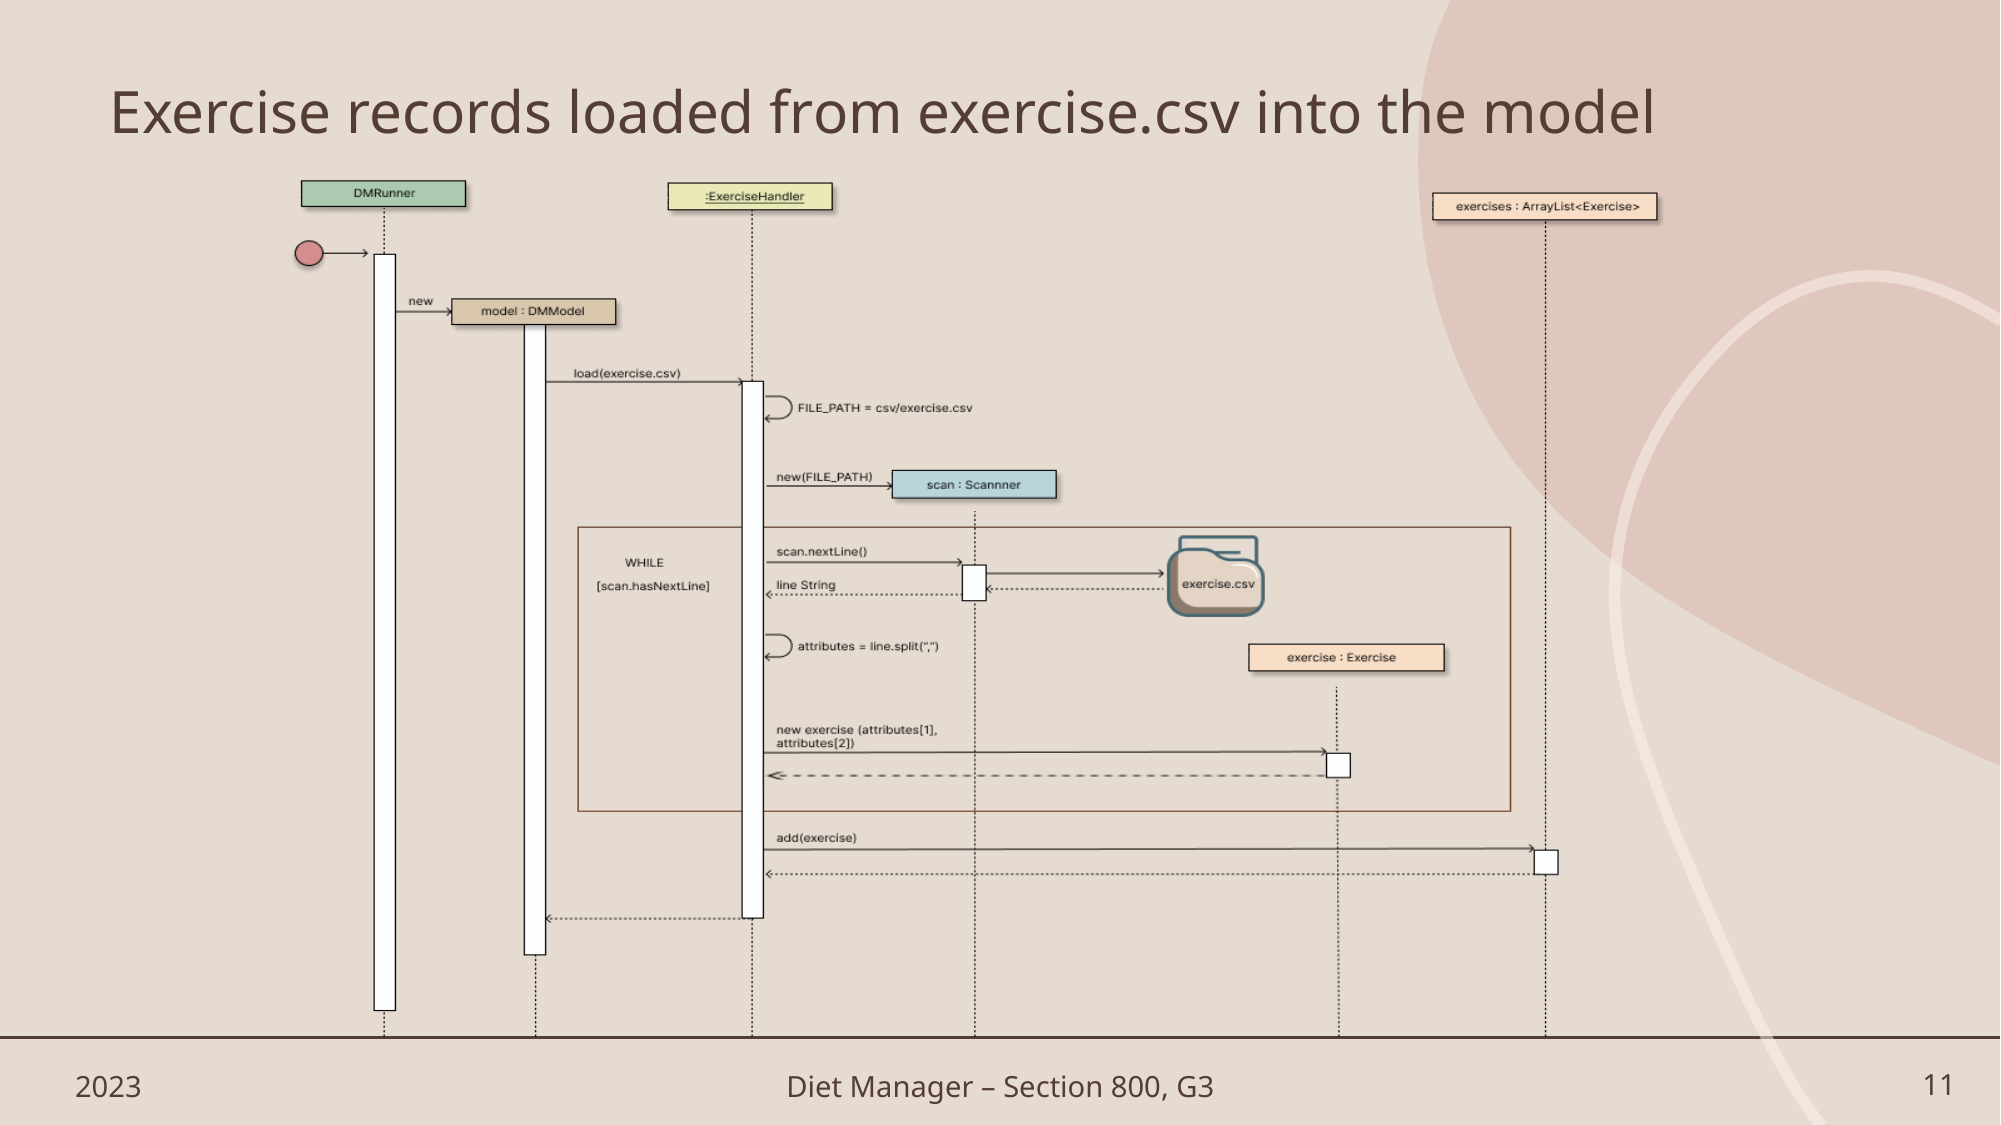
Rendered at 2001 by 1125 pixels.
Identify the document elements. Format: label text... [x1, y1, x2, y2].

slide_number 2023 [60, 1060, 222, 1112]
footer Diet Manager – Section 800, G3 [718, 1060, 1283, 1112]
picture [231, 172, 1683, 1037]
slide_number 11 [1808, 1060, 1971, 1112]
title Exercise records loaded from exercise.csv into the model [94, 59, 1820, 171]
